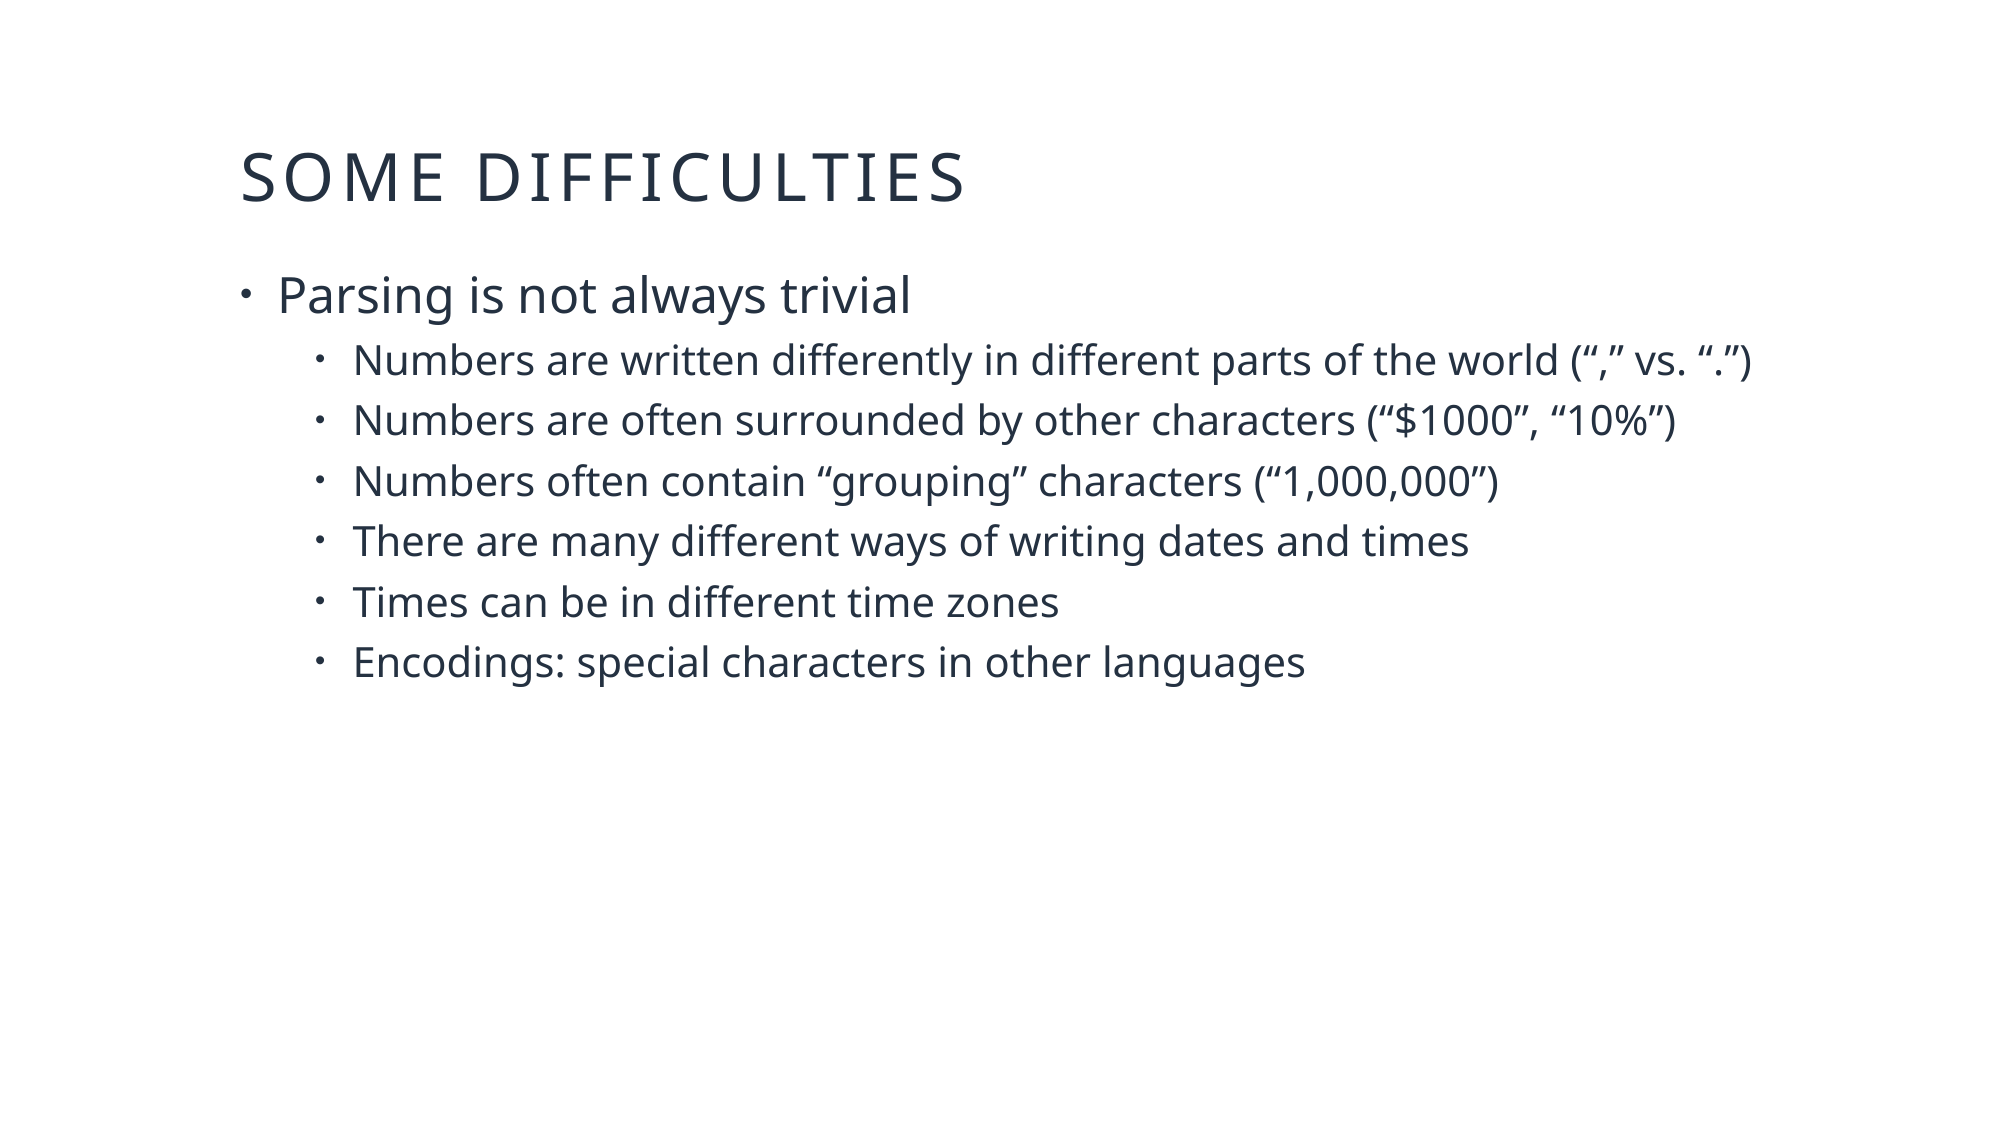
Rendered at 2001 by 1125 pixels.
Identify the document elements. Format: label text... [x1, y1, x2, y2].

title Some difficulties [225, 0, 1782, 224]
list Parsing is not always trivial Numbers are written differently in different parts of the world (“,” vs. “.”) Numbers are often surrounded by other characters (“$1000”, “10%”) Numbers often contain “grouping” characters (“1,000,000”) There are many different ways of writing dates and times Times can be in different time zones Encodings: special characters in other languages [225, 255, 1782, 899]
